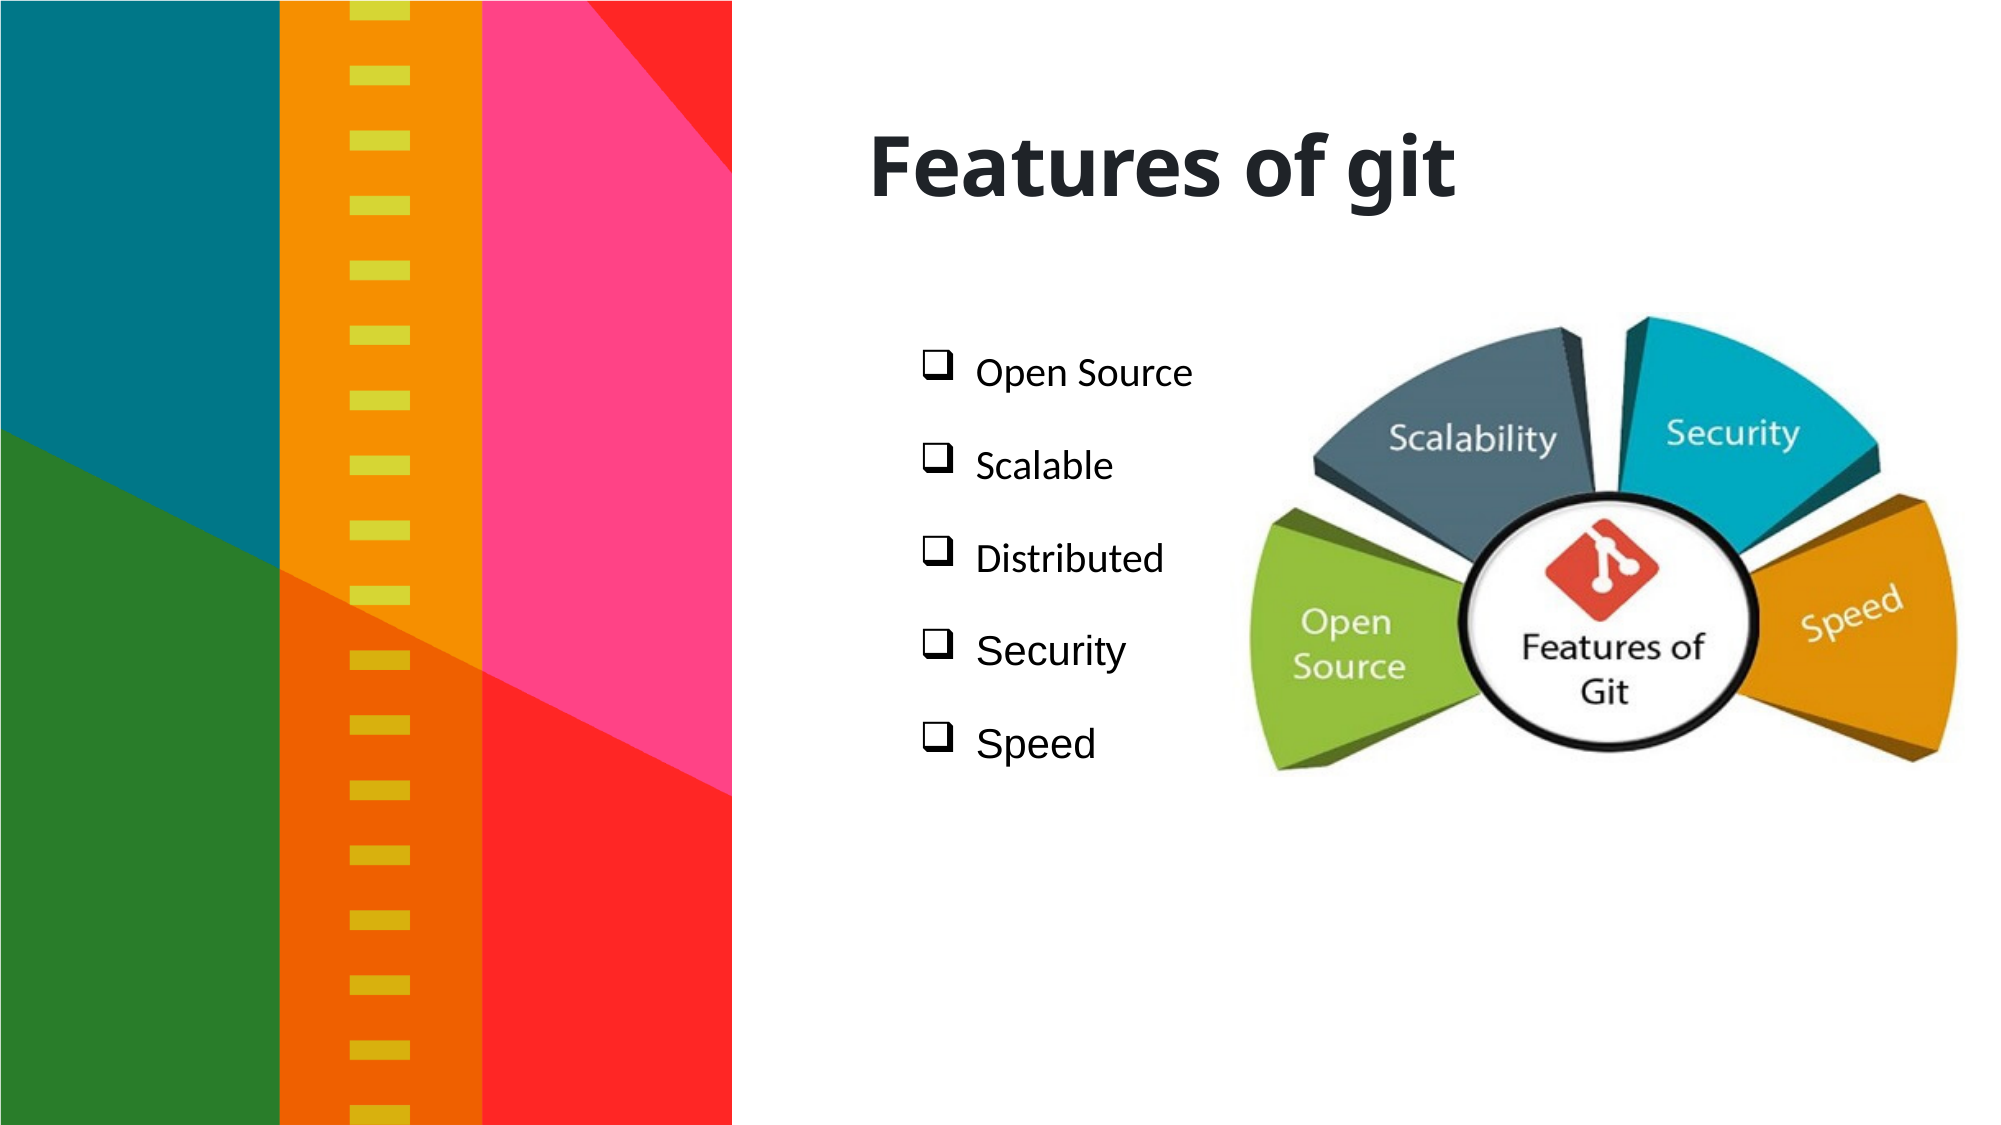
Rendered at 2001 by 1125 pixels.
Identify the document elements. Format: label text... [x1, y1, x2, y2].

list Open Source Scalable Distributed Security Speed [852, 312, 1230, 850]
picture [1229, 312, 1968, 777]
title Features of git [852, 117, 1916, 312]
picture [1, 2, 732, 1125]
